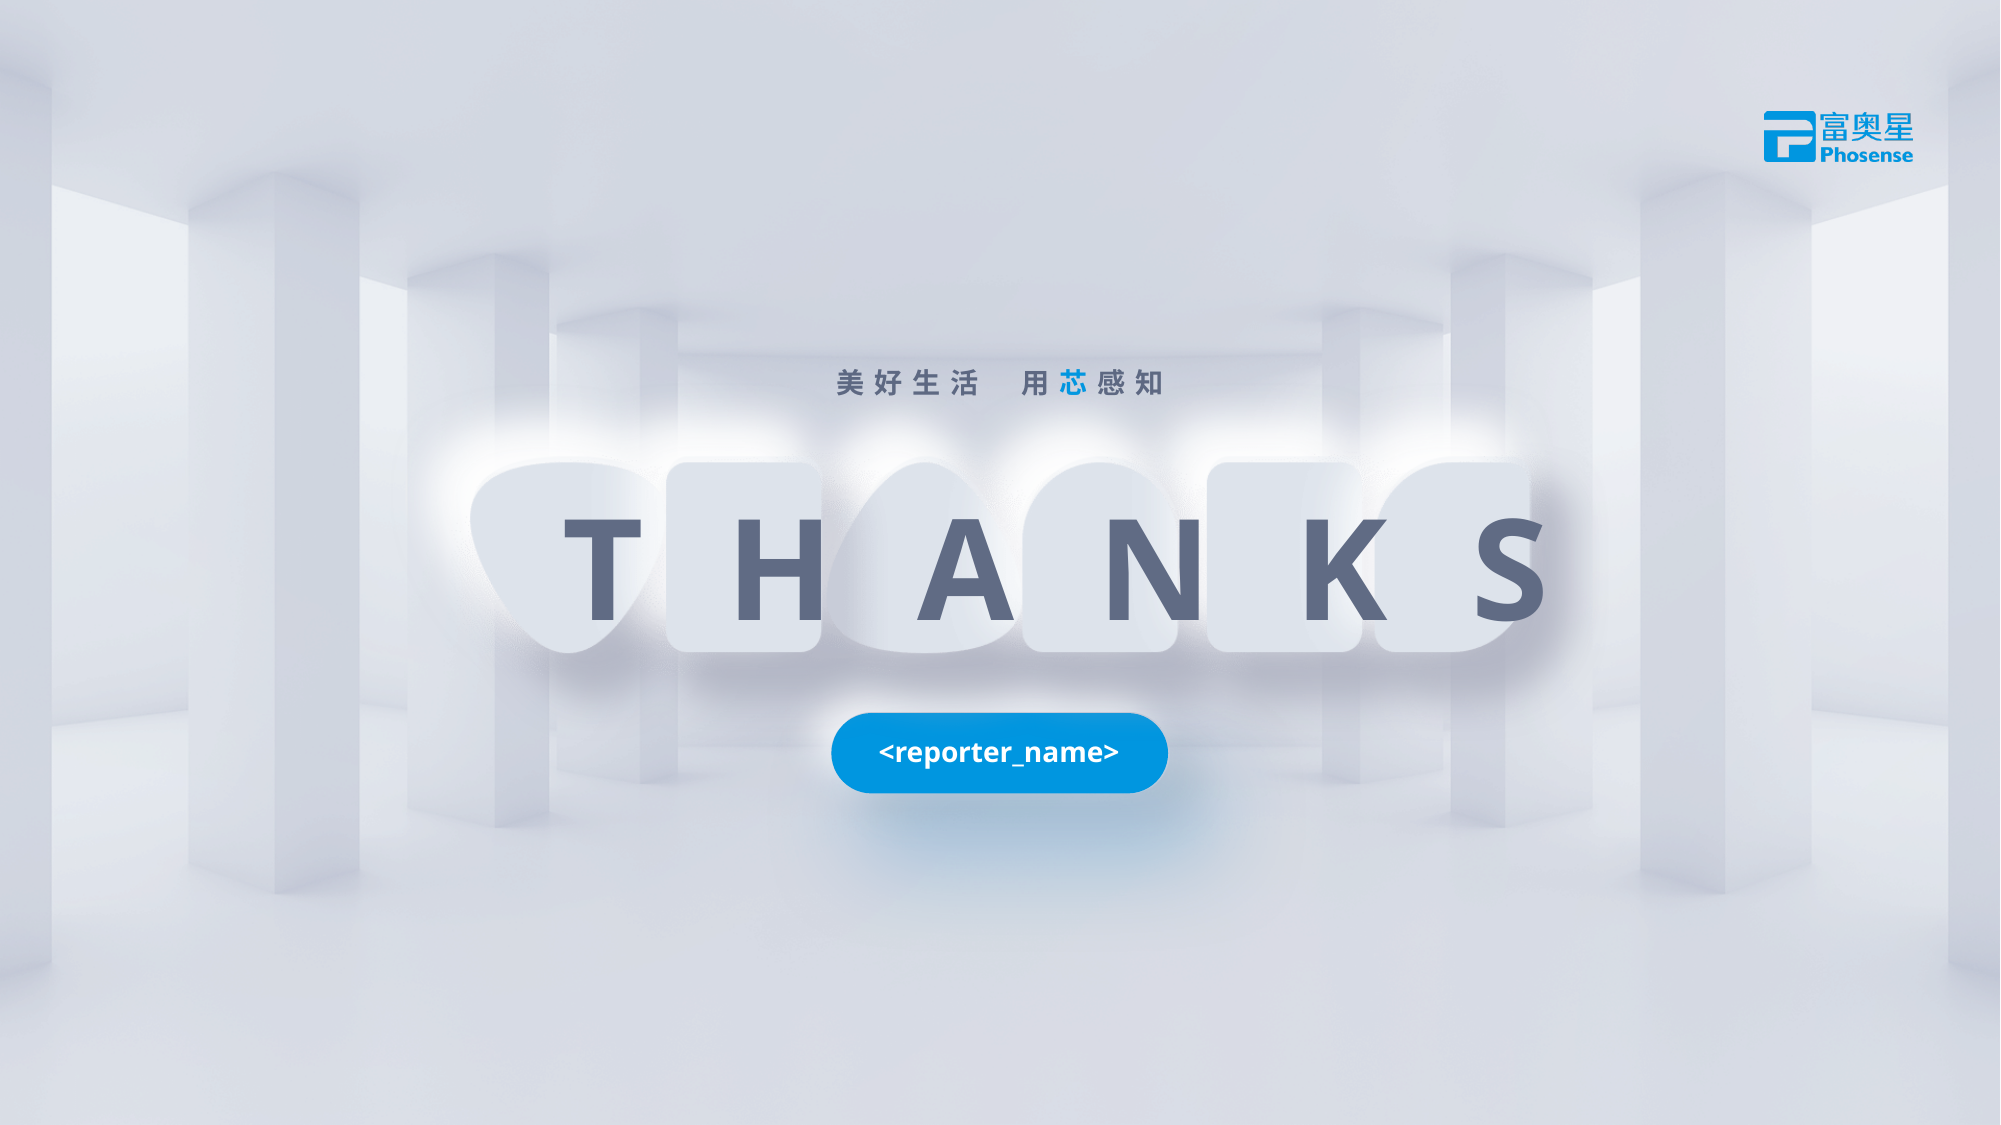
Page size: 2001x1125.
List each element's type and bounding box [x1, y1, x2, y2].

text_box [0, 0, 2000, 1125]
